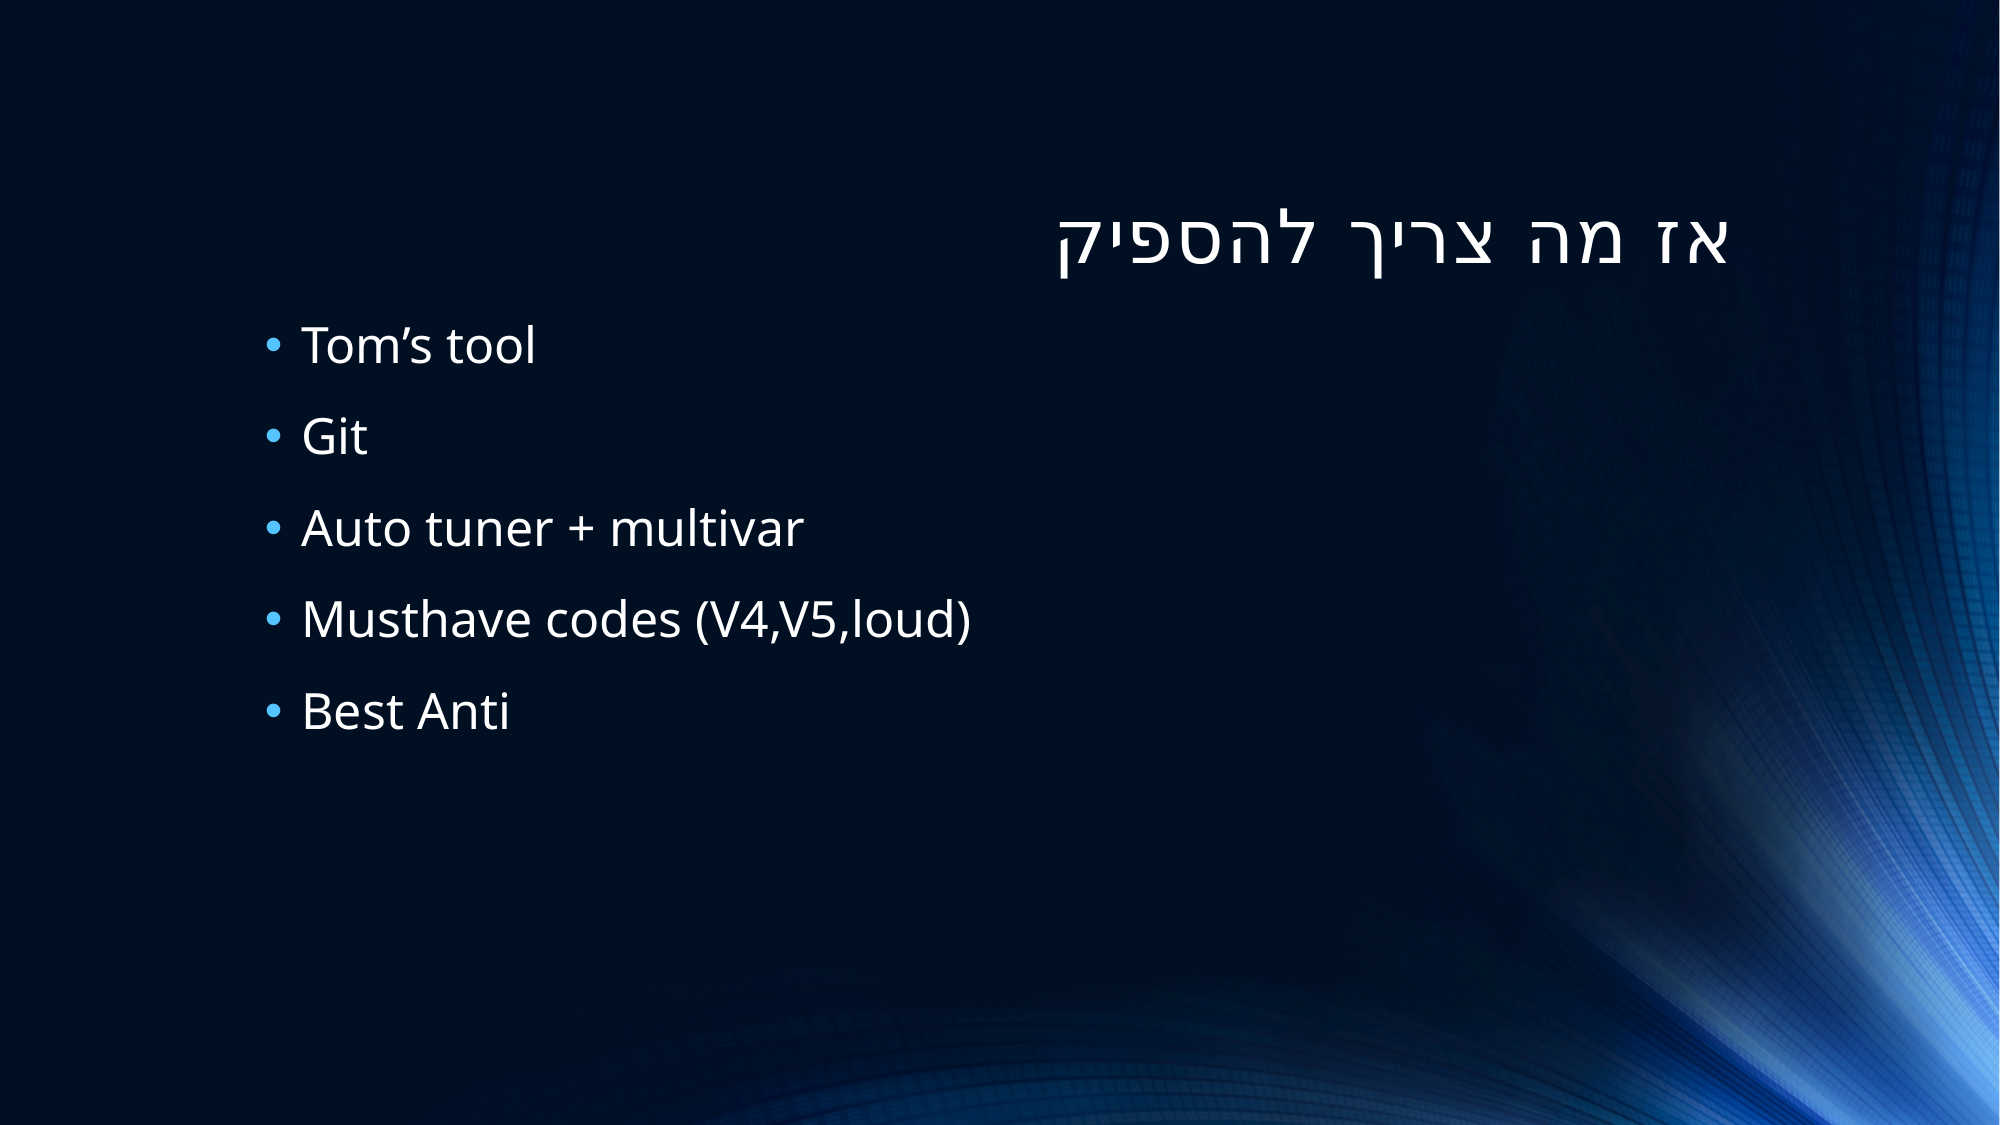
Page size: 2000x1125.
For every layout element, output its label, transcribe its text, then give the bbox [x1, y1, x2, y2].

list Tom’s tool Git Auto tuner + multivar Musthave codes (V4,V5,loud) Best Anti [249, 312, 1749, 988]
title אז מה צריך להספיק [249, 62, 1750, 288]
picture [0, 0, 2000, 1125]
